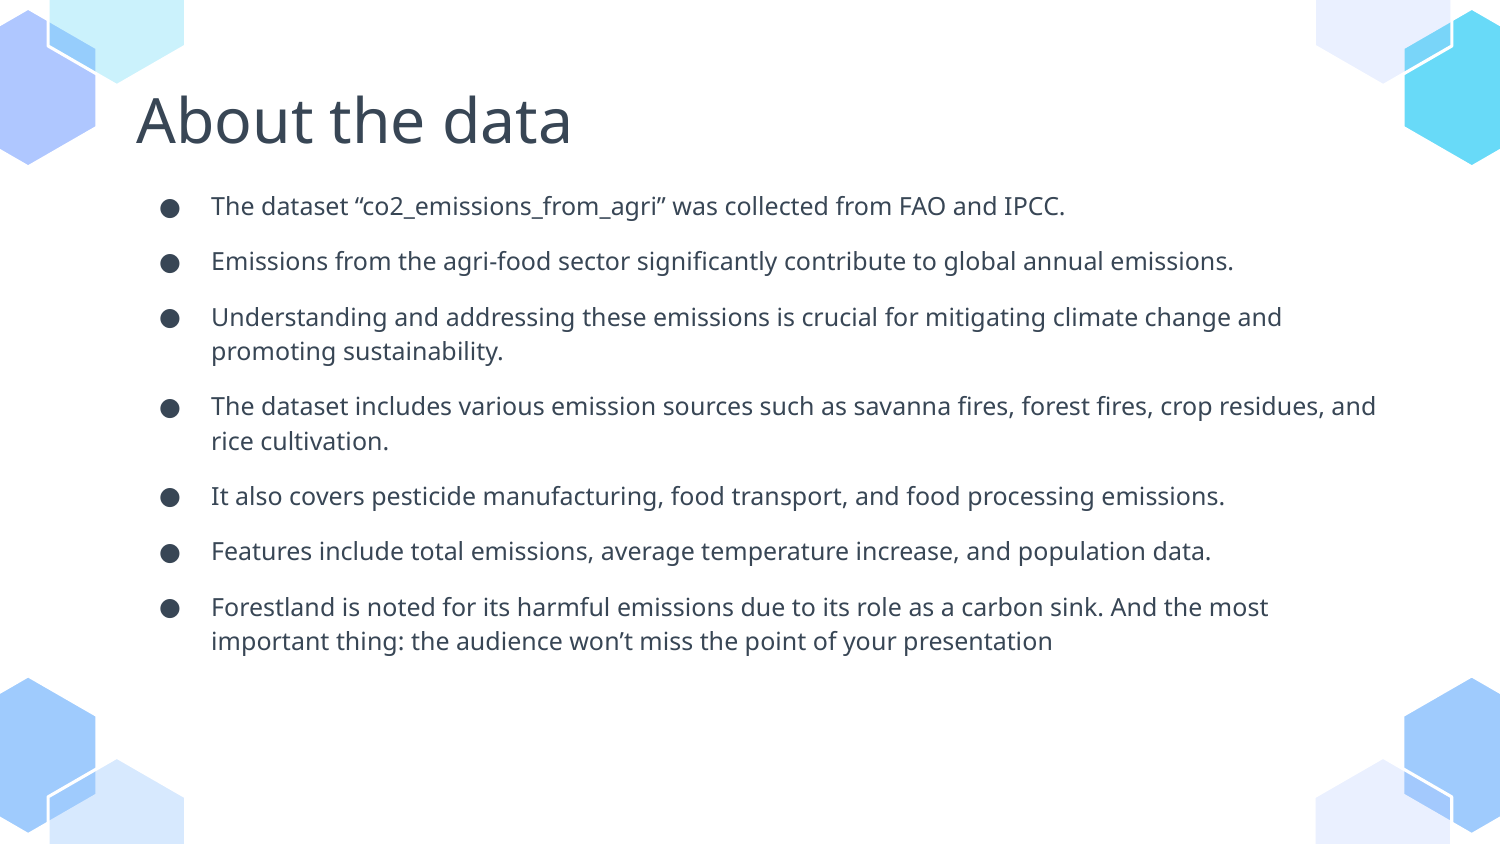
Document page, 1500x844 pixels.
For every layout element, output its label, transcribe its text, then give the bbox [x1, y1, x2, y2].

subtitle About the data [121, 55, 1161, 171]
text_box The dataset “co2_emissions_from_agri” was collected from FAO and IPCC. Emissions from the agri-food sector significantly contribute to global annual emissions. Understanding and addressing these emissions is crucial for mitigating climate change and promoting sustainability. The dataset includes various emission sources such as savanna fires, forest fires, crop residues, and rice cultivation. It also covers pesticide manufacturing, food transport, and food processing emissions. Features include total emissions, average temperature increase, and population data. Forestland is noted for its harmful emissions due to its role as a carbon sink. And the most important thing: the audience won’t miss the point of your presentation [121, 171, 1405, 753]
